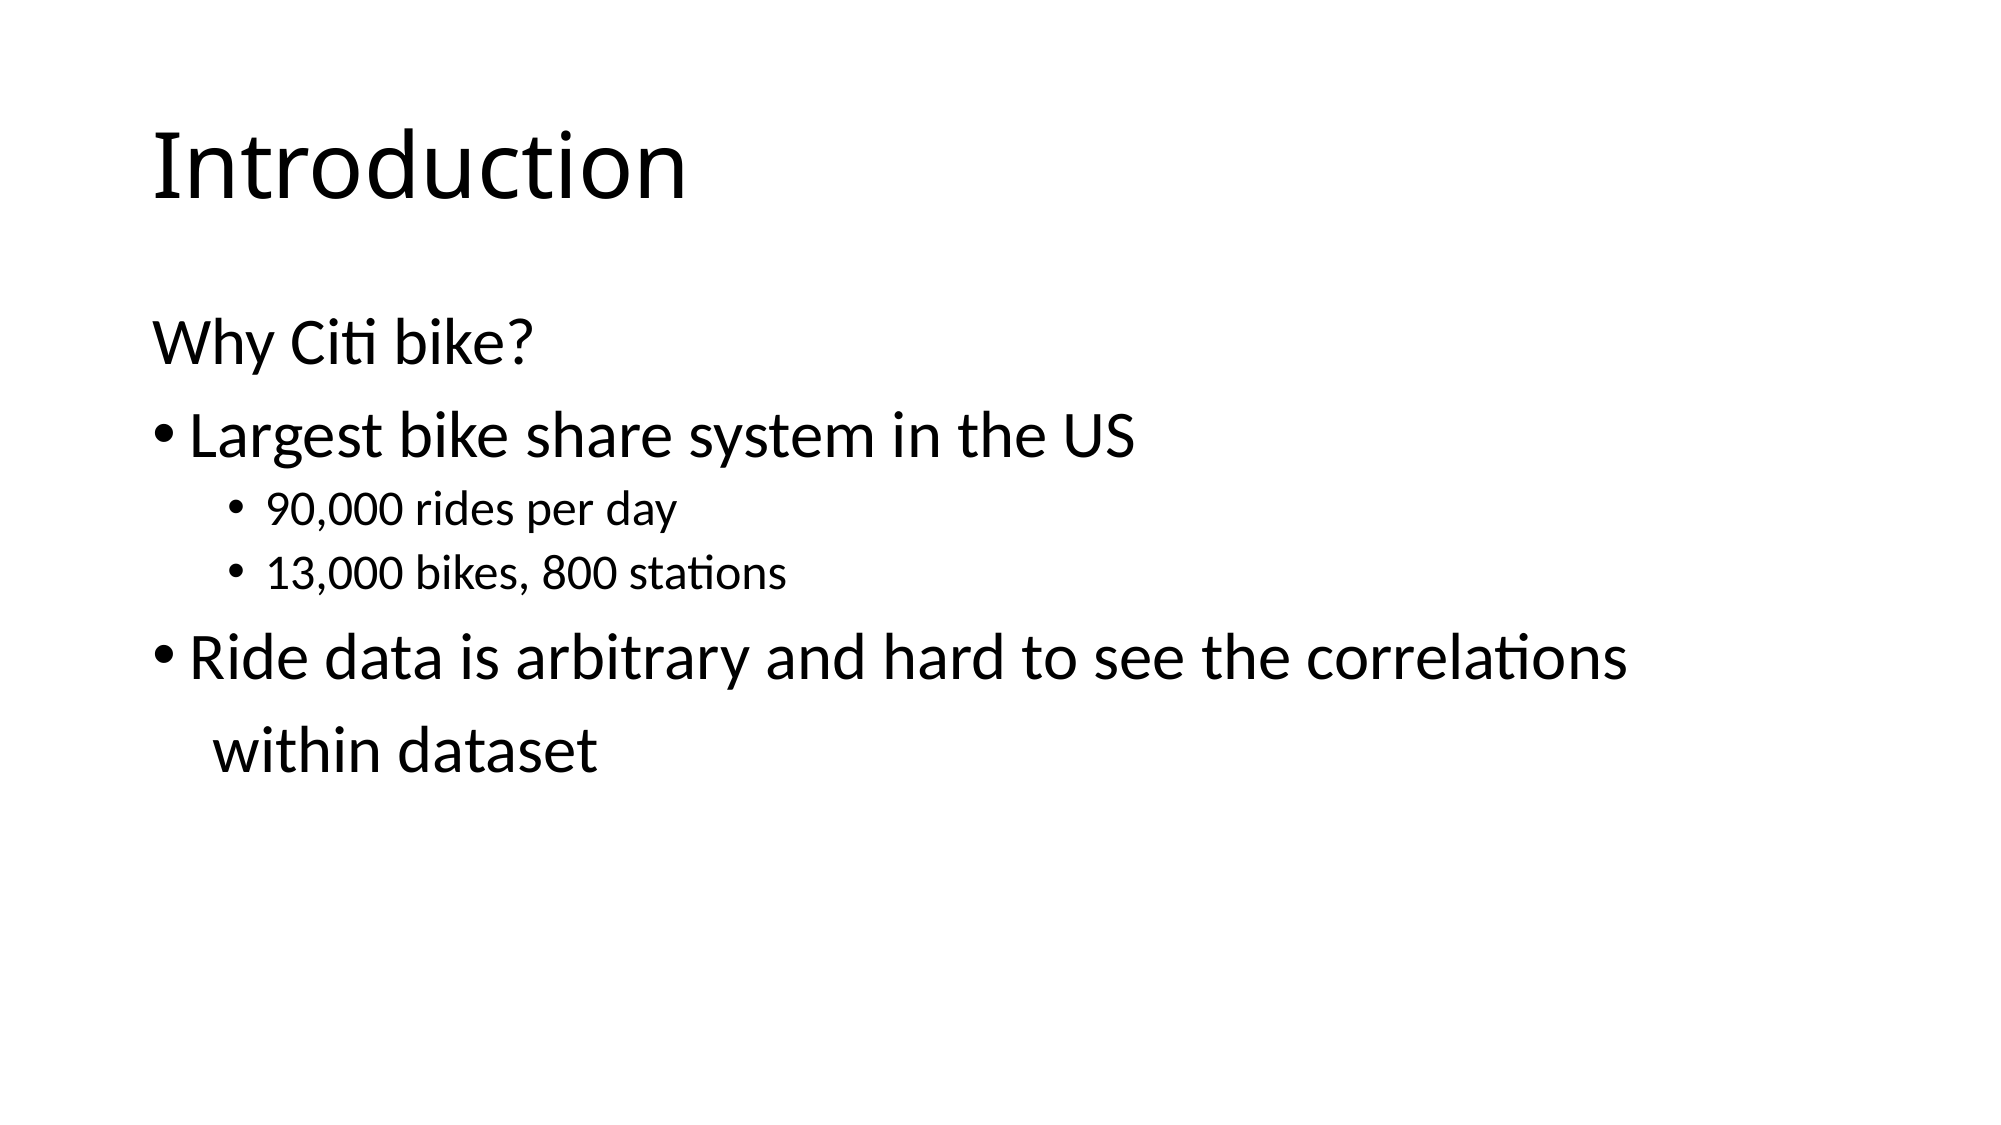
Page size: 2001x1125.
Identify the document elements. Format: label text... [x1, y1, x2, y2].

list Why Citi bike? Largest bike share system in the US 90,000 rides per day 13,000 bikes, 800 stations Ride data is arbitrary and hard to see the correlations within dataset [137, 299, 1863, 1014]
title Introduction [137, 59, 1863, 278]
